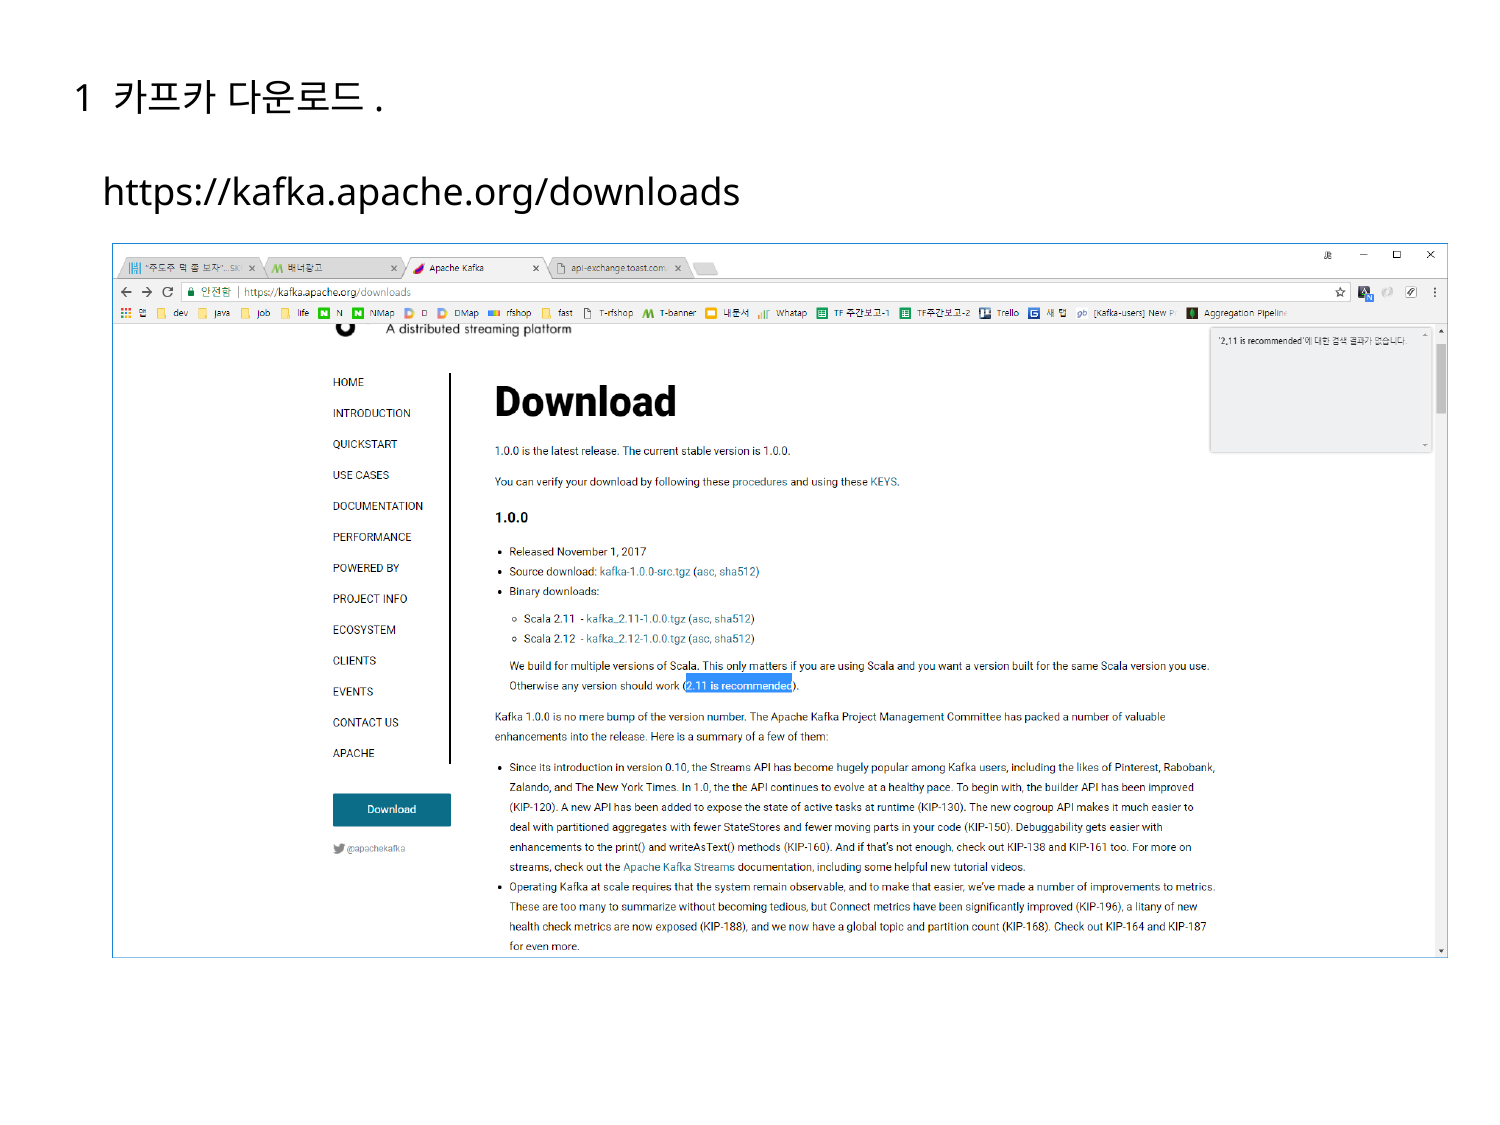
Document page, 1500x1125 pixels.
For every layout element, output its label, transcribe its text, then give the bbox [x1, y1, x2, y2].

text_box 1 카프카 다운로드. [58, 66, 400, 127]
text_box https://kafka.apache.org/downloads [87, 160, 756, 221]
picture [111, 243, 1448, 958]
